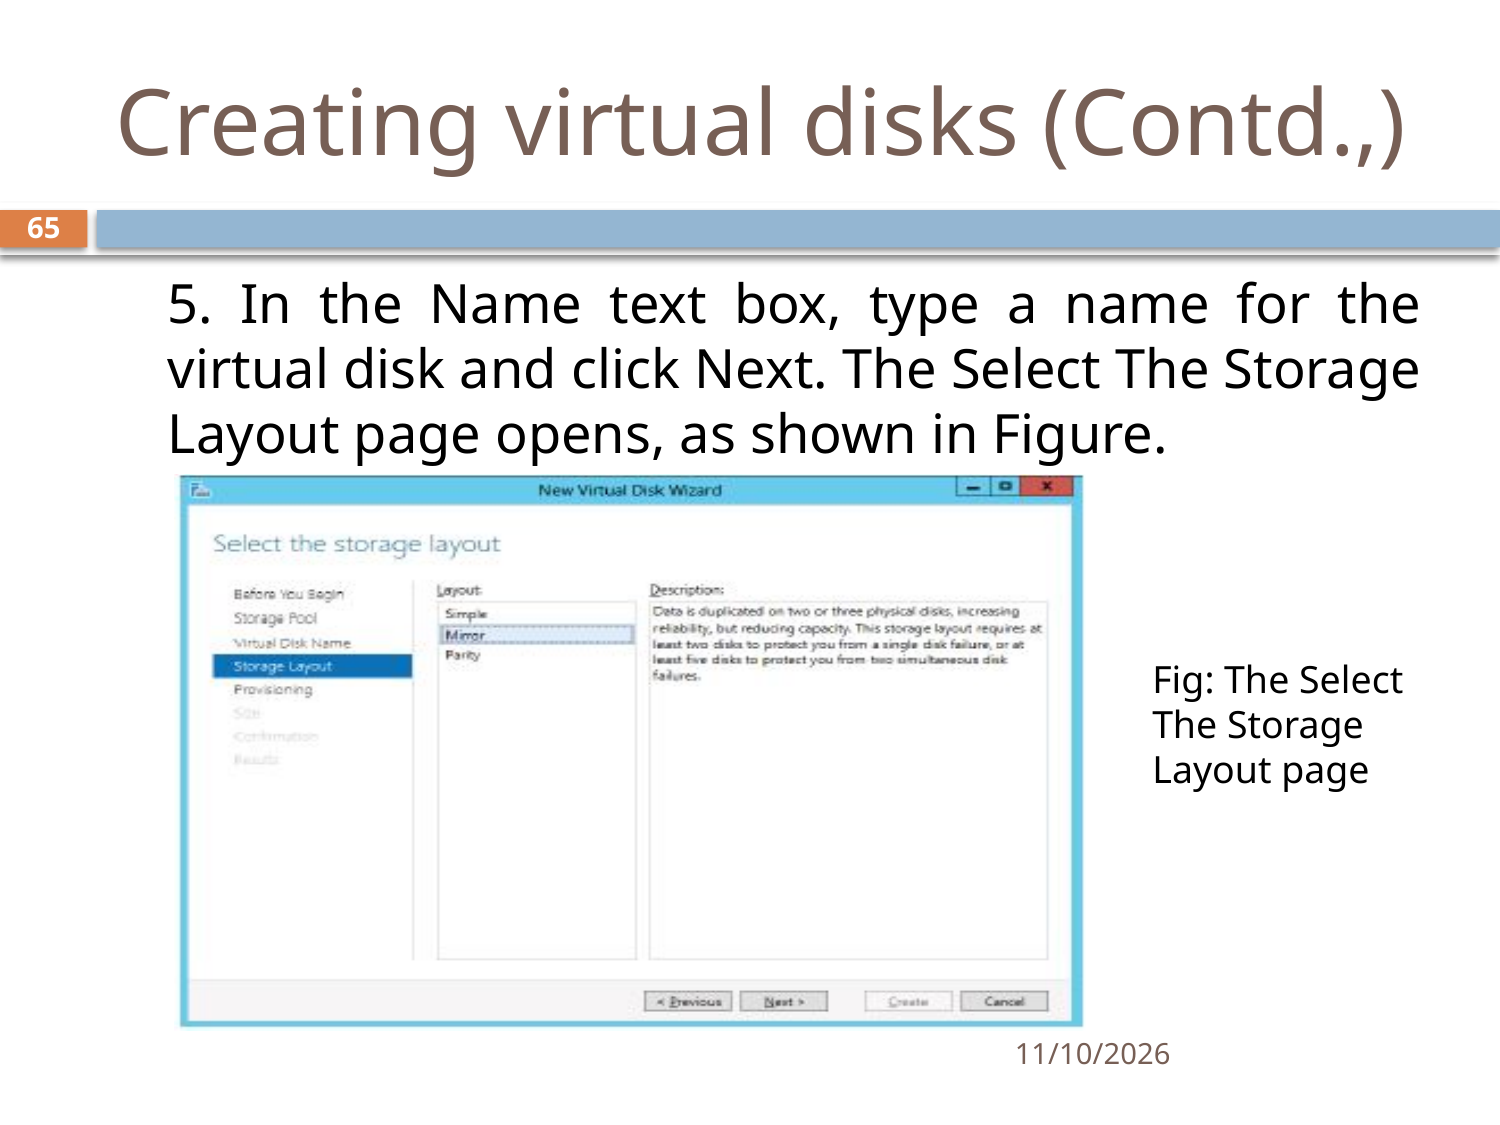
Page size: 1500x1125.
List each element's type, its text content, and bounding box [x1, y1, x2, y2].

title Creating virtual disks (Contd.,) [100, 37, 1438, 200]
list 5. In the Name text box, type a name for the virtual disk and click Next. The Select The Storage Layout page opens, as shown in Figure. [100, 262, 1438, 1000]
text_box Fig: The Select The Storage Layout page [1137, 648, 1425, 799]
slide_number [999, 1025, 1438, 1085]
slide_number 65 [0, 208, 88, 249]
picture [174, 474, 1088, 1032]
